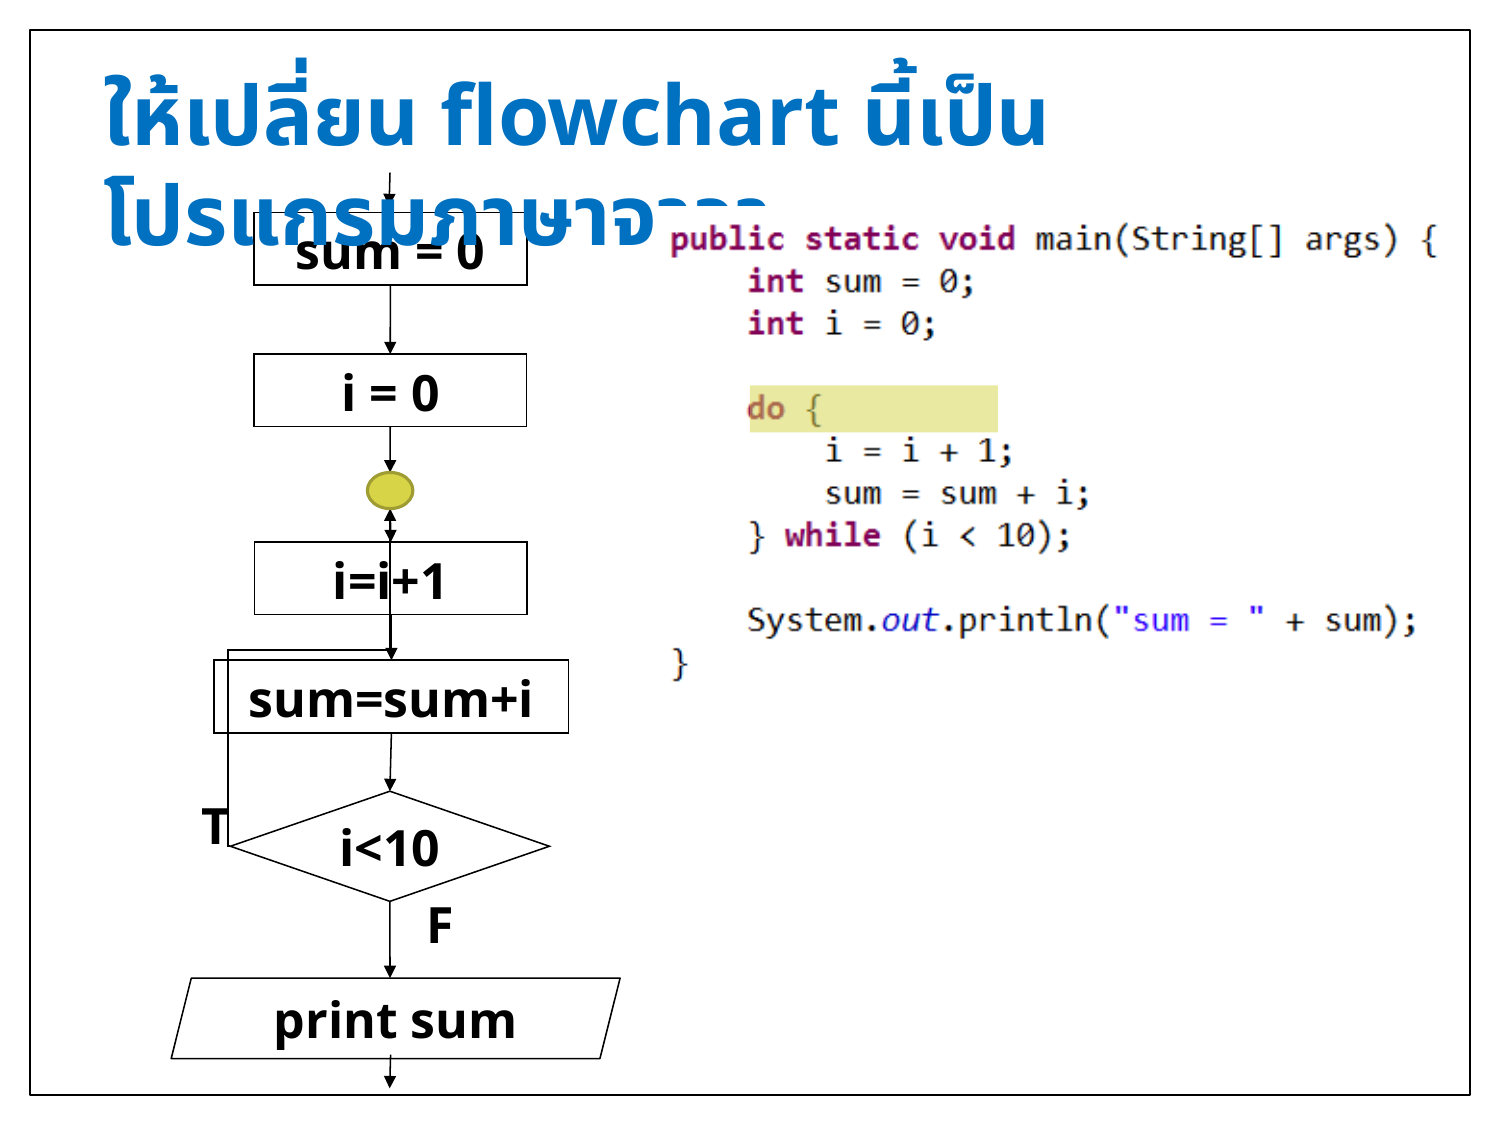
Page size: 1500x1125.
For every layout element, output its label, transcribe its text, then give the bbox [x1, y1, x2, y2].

text_box print sum [169, 976, 622, 1061]
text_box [182, 472, 550, 979]
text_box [253, 212, 528, 470]
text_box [556, 508, 569, 792]
picture [655, 205, 1456, 693]
text_box ให้เปลี่ยน flowchart นี้เป็นโปรแกรมภาษาจาวา [88, 54, 1269, 270]
